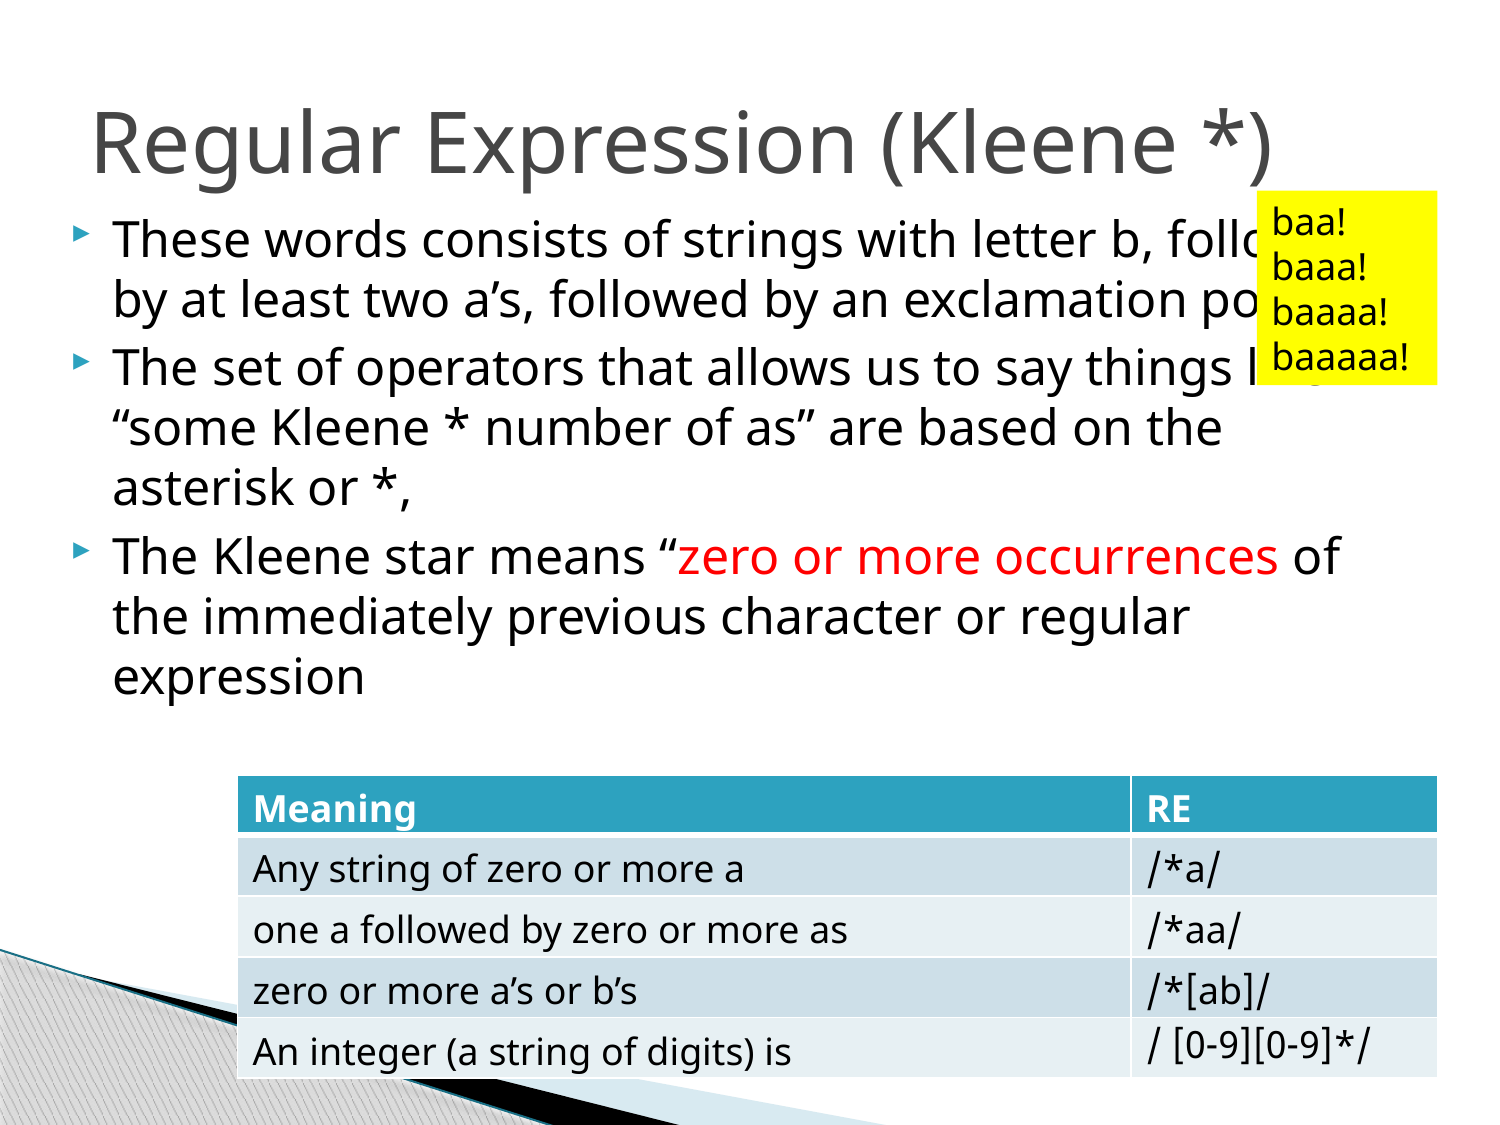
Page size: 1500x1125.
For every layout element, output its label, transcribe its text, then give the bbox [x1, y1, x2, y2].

table_cell /a*/ [1132, 838, 1437, 895]
list These words consists of strings with letter b, followed by at least two a’s, followed by an exclamation point. The set of operators that allows us to say things like “some Kleene * number of as” are based on the asterisk or *, The Kleene star means “zero or more occurrences of the immediately previous character or regular expression [37, 200, 1400, 788]
table_cell An integer (a string of digits) is [238, 1018, 1130, 1077]
table_cell /aa*/ [1132, 897, 1437, 956]
table_header Meaning [238, 776, 1130, 832]
table_cell /*[0-9][0-9] / [1132, 1018, 1437, 1077]
table_cell zero or more a’s or b’s [238, 958, 1130, 1017]
text_box baa! baaa! baaaa! baaaaa! [1256, 190, 1438, 386]
table_cell one a followed by zero or more as [238, 897, 1130, 956]
table_cell /[ab]*/ [1132, 958, 1437, 1017]
table_header RE [1132, 776, 1437, 832]
table_cell Any string of zero or more a [238, 838, 1130, 895]
title Regular Expression (Kleene *) [75, 45, 1425, 233]
